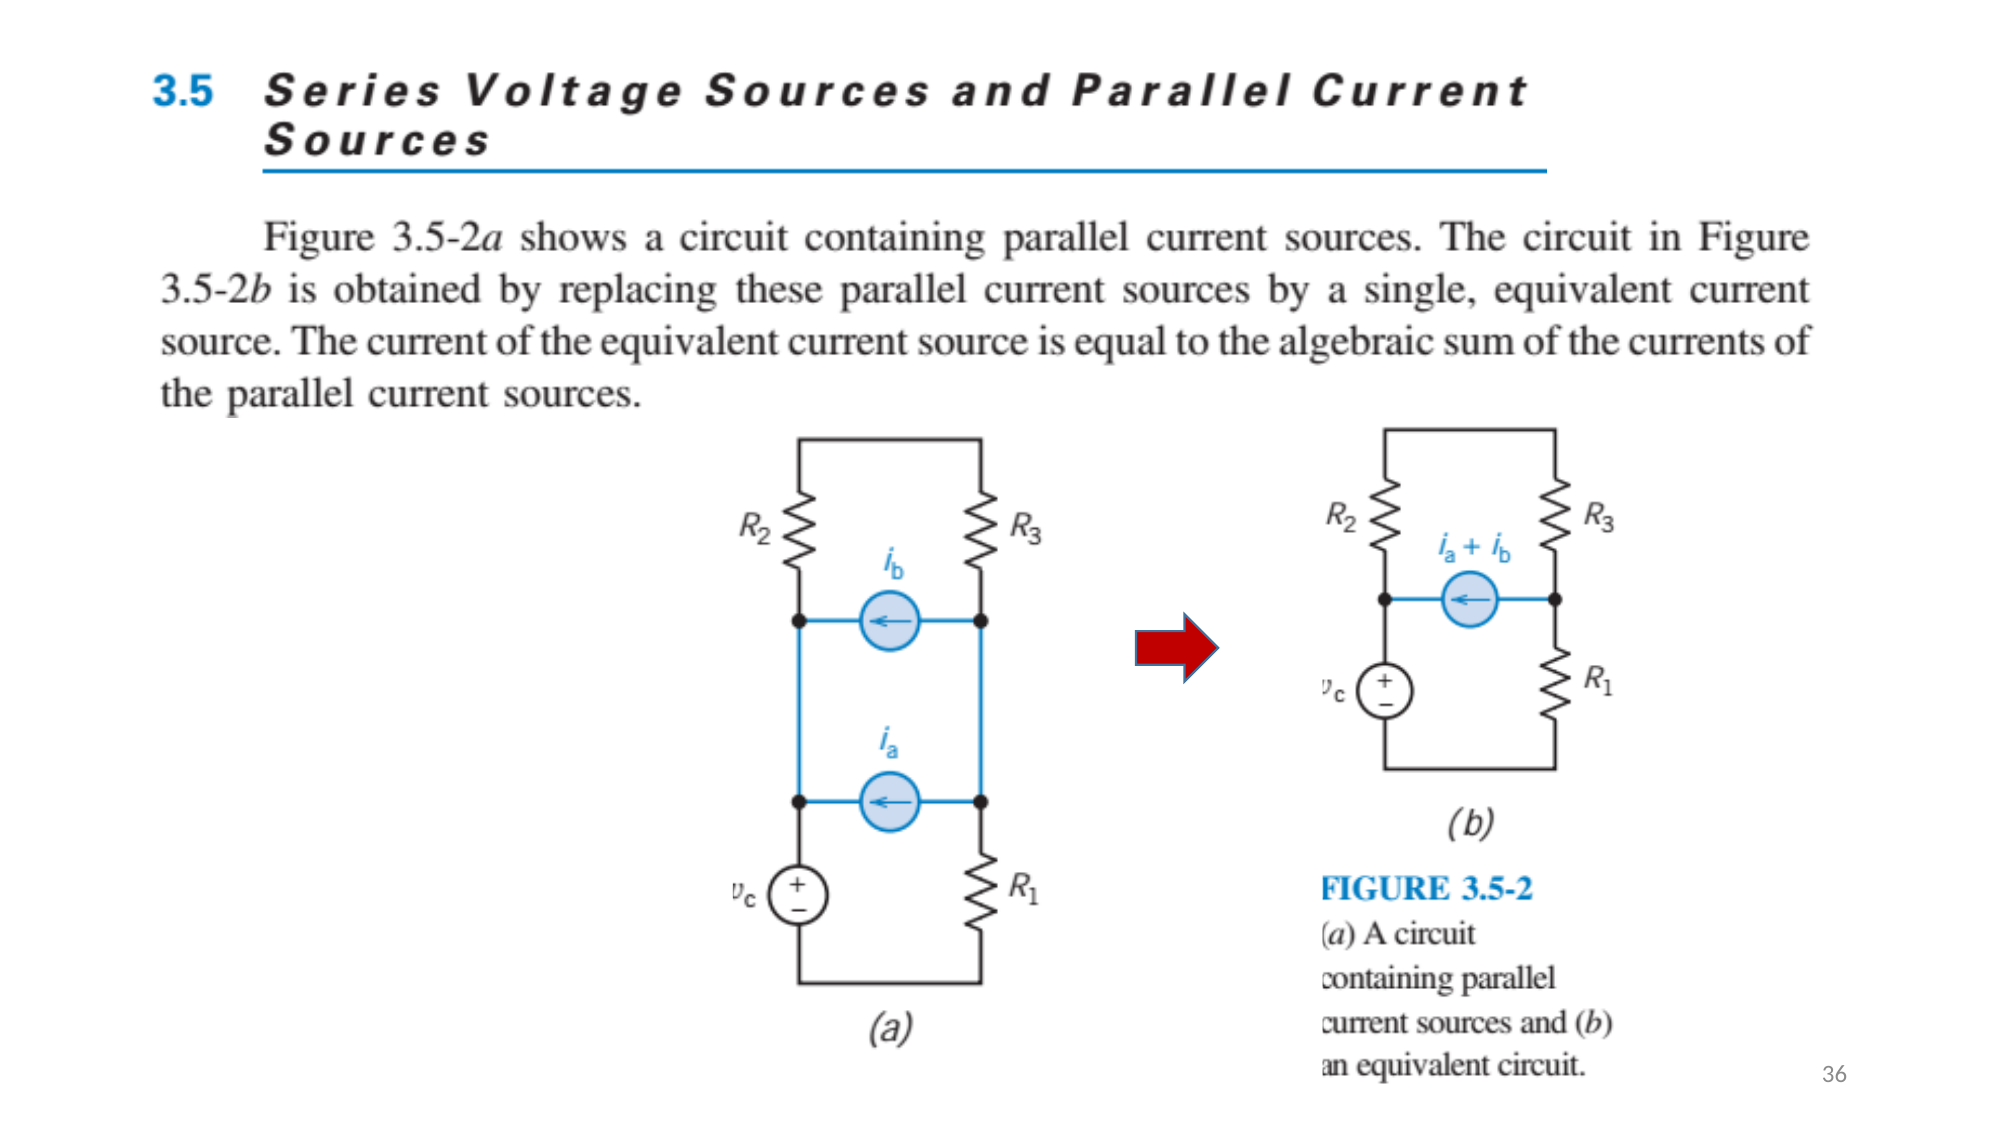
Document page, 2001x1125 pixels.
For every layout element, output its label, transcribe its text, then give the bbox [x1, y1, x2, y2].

picture [732, 434, 1065, 1072]
slide_number 36 [1412, 1042, 1863, 1103]
text_box [1134, 611, 1220, 685]
picture [137, 59, 1547, 186]
picture [146, 214, 1834, 1096]
